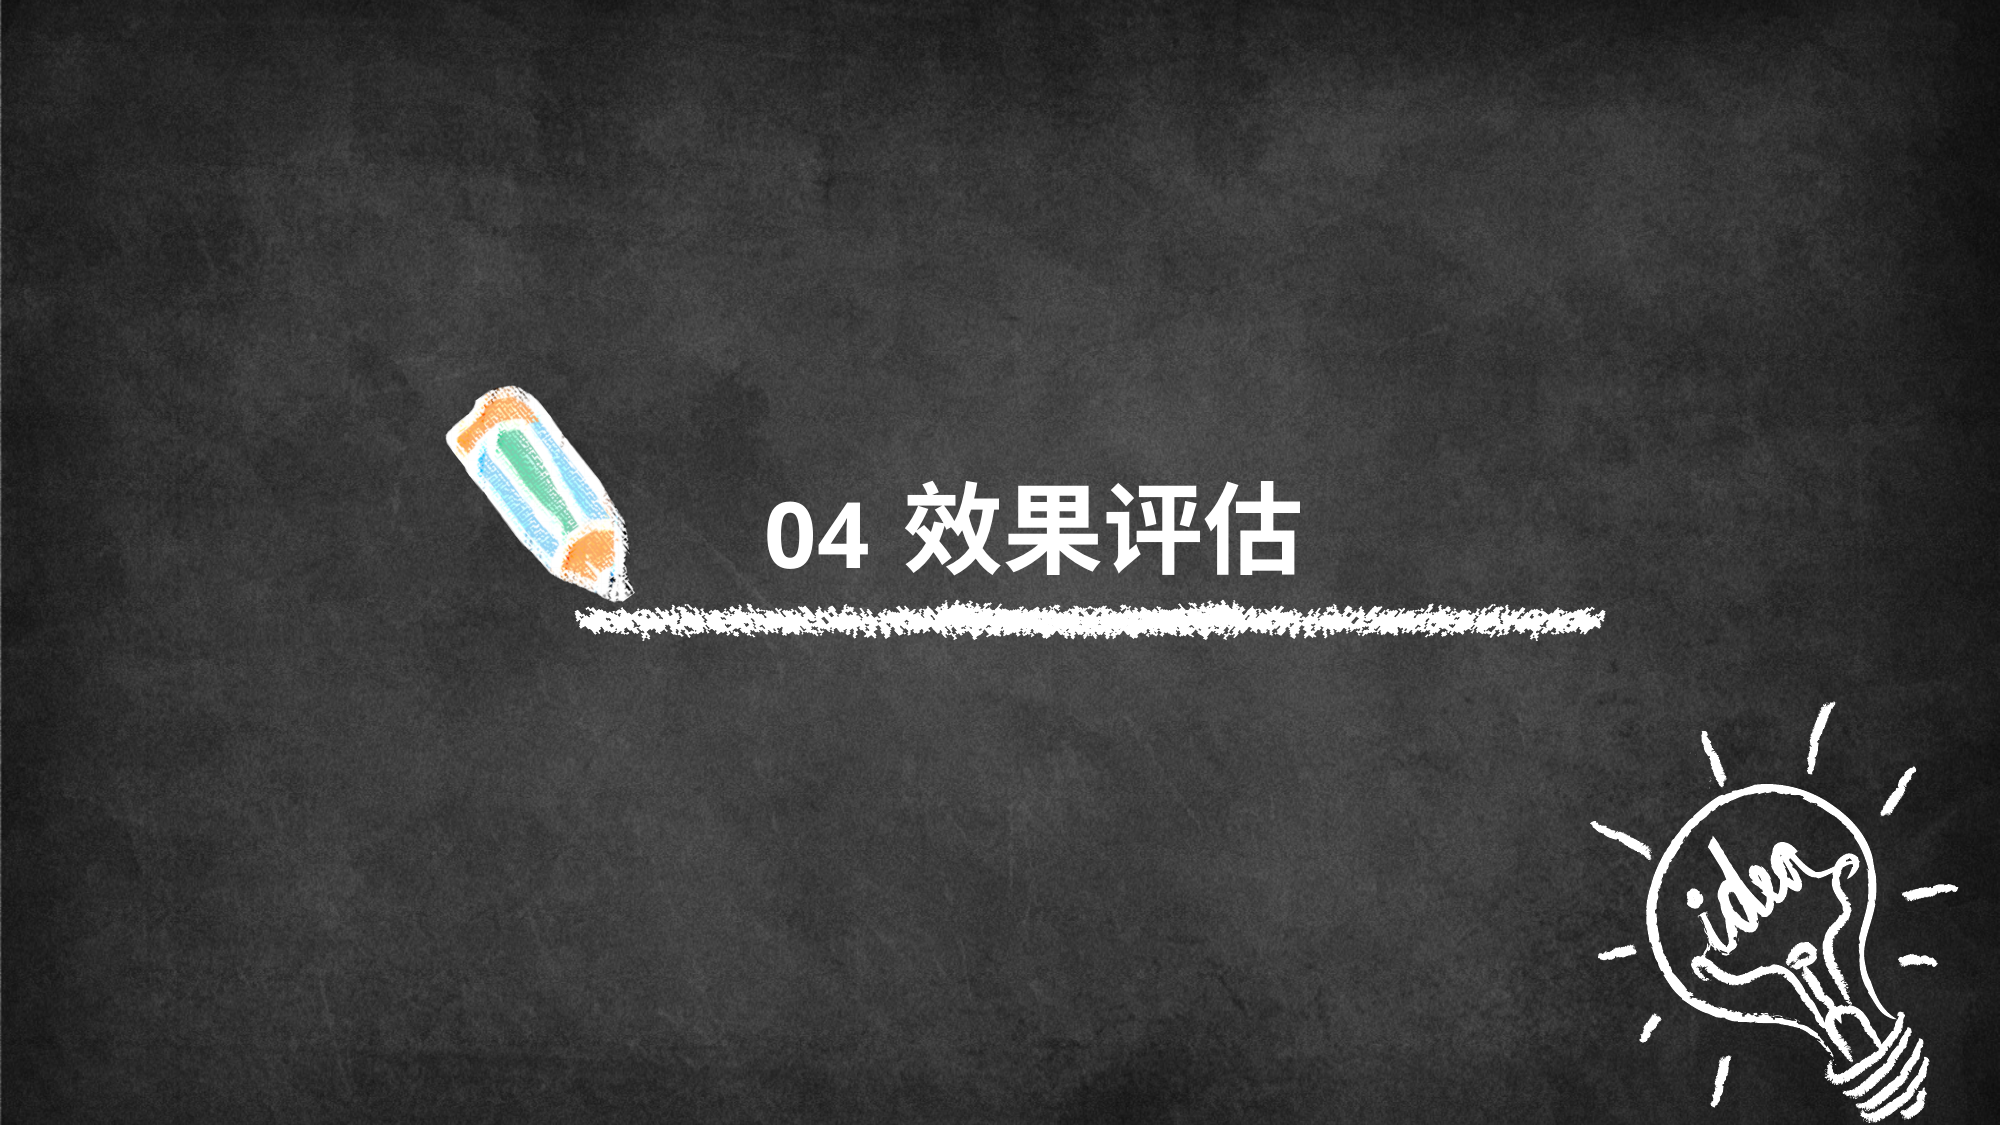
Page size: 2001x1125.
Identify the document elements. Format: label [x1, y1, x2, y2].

picture [0, 0, 2000, 1125]
text_box [500, 374, 1606, 642]
text_box [1605, 712, 1983, 1125]
